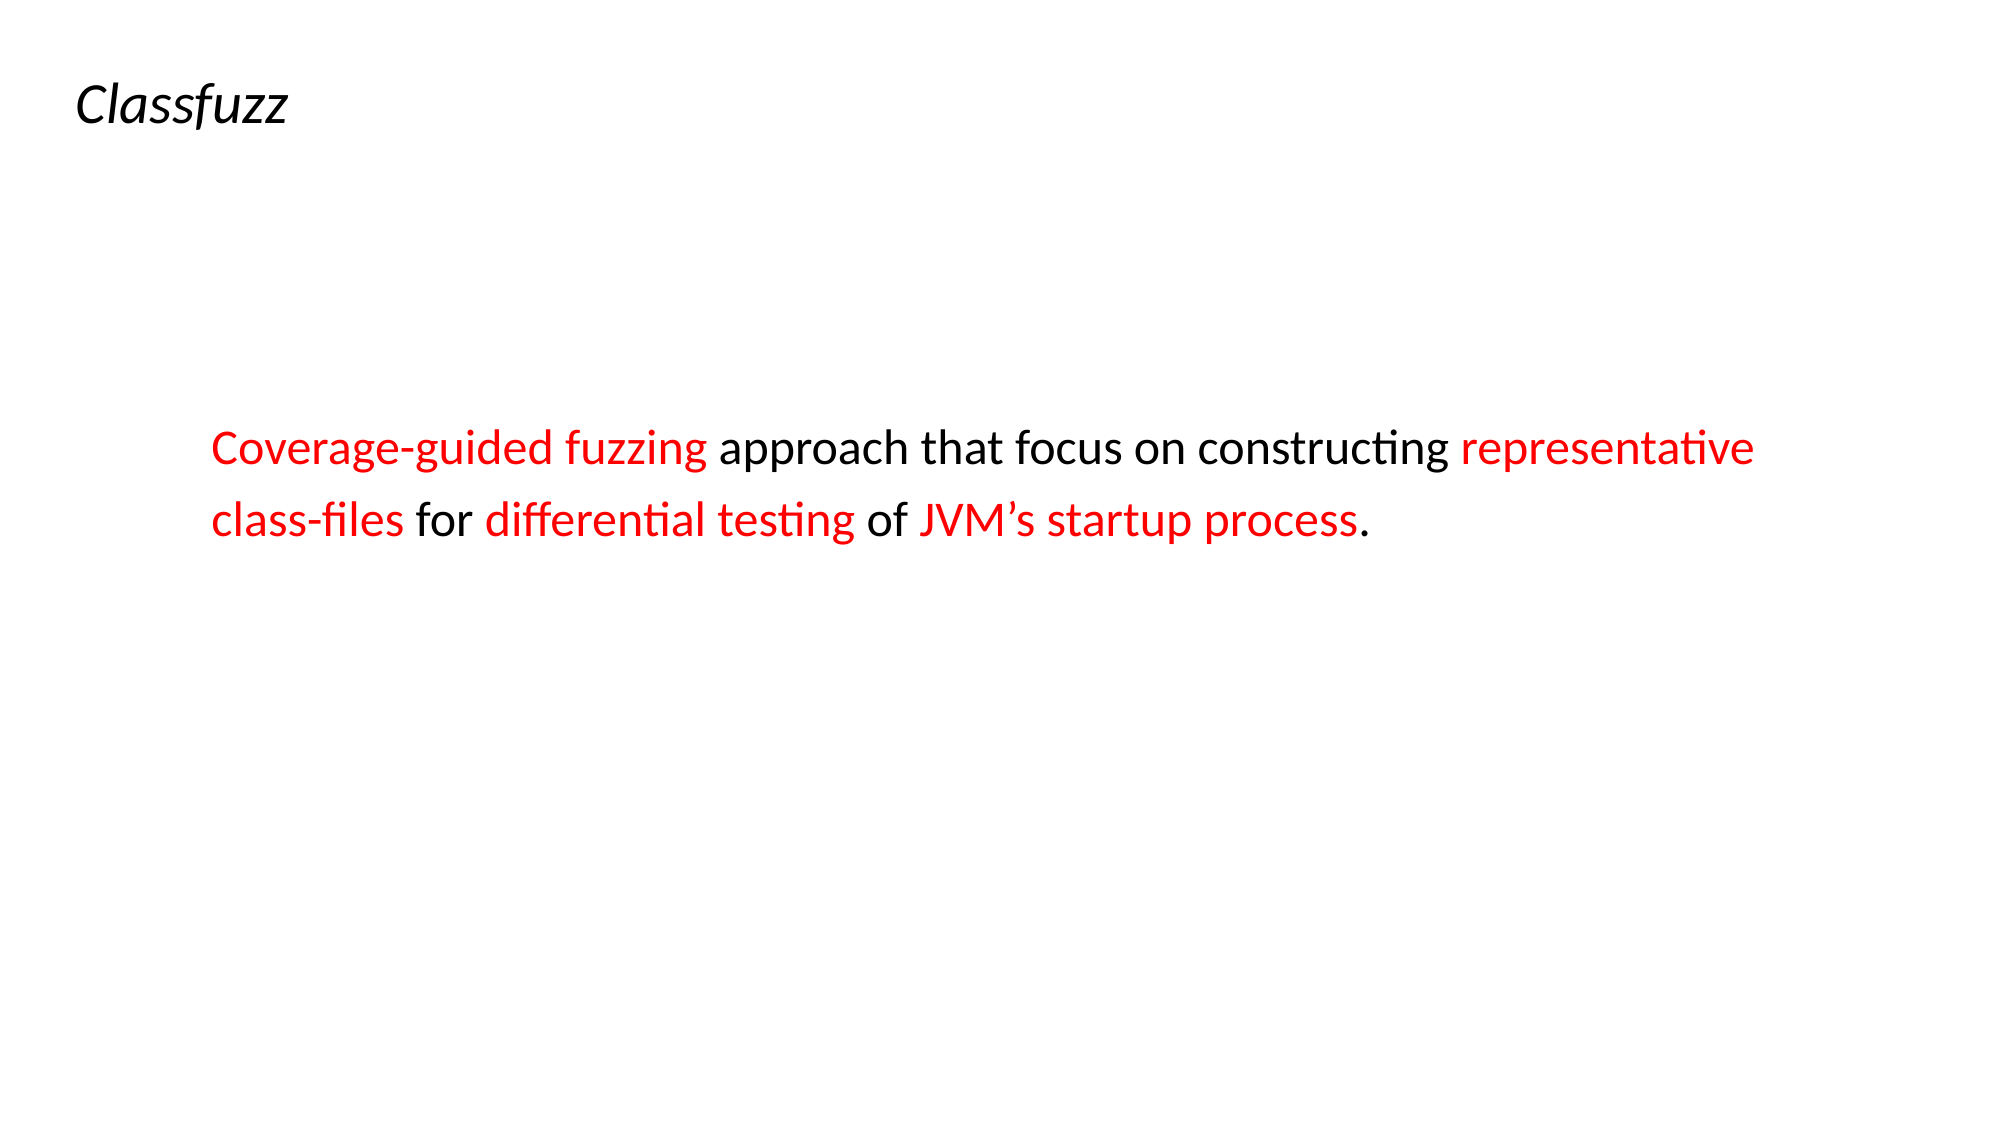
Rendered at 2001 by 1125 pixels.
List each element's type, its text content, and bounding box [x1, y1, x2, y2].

text_box Coverage-guided fuzzing approach that focus on constructing representative class-files for differential testing of JVM’s startup process. [196, 395, 1804, 555]
text_box Classfuzz [61, 58, 792, 143]
